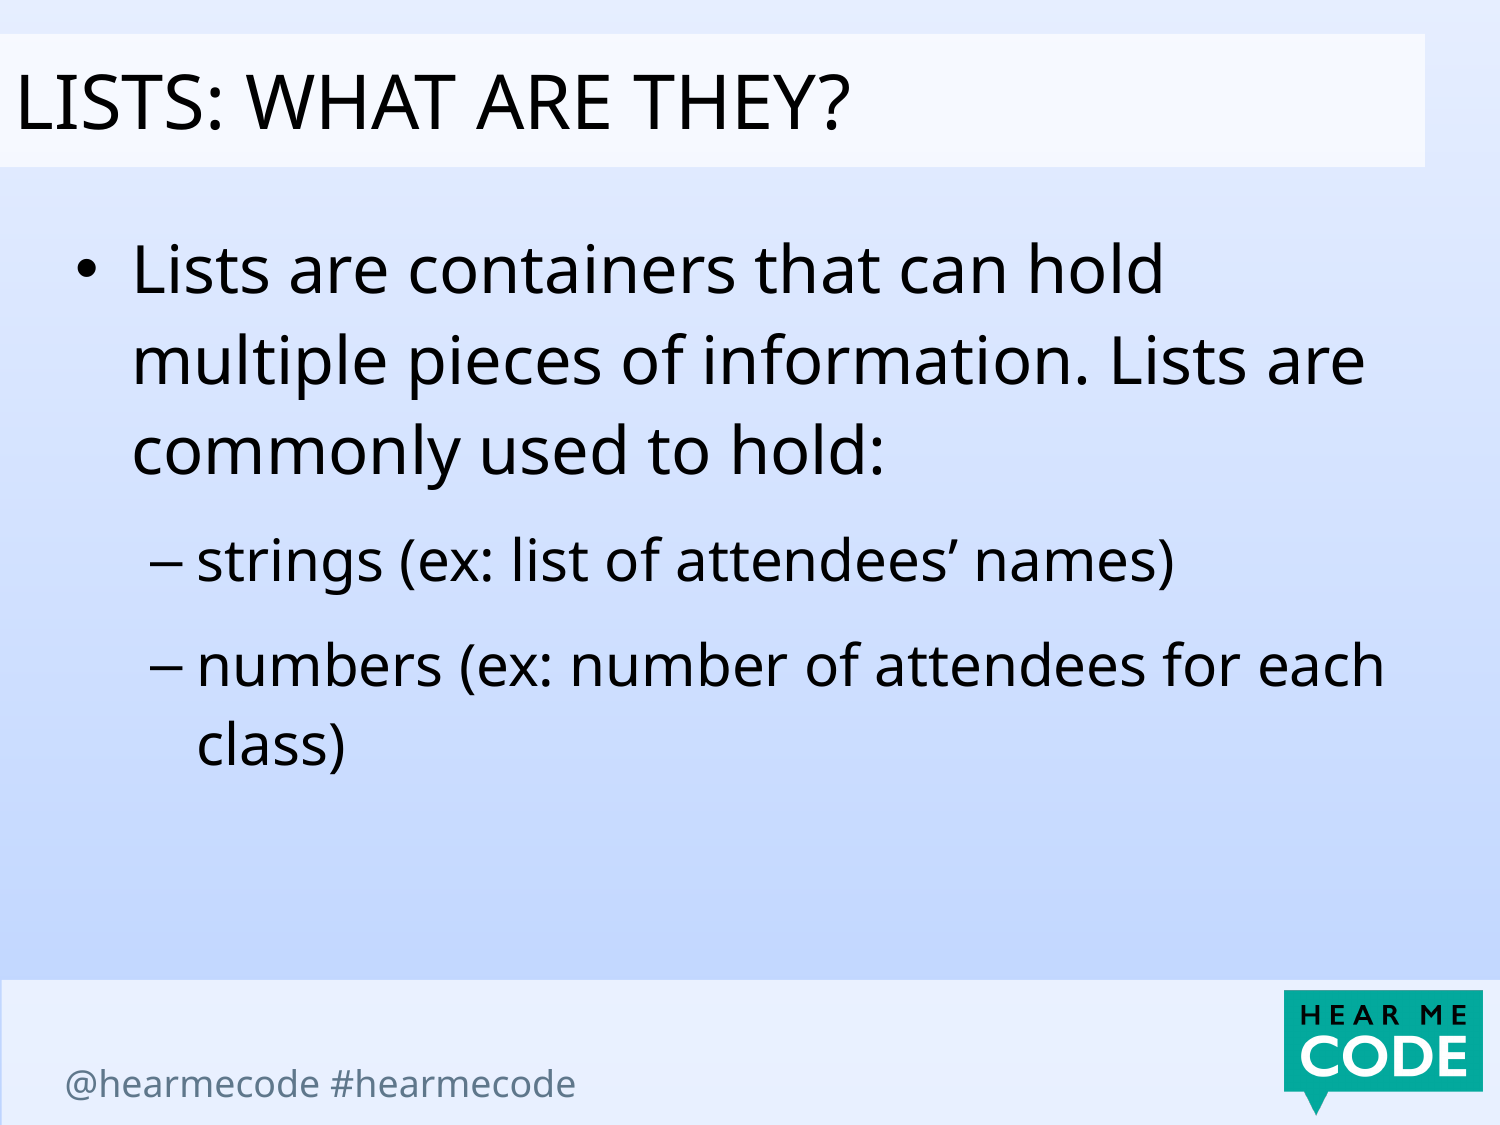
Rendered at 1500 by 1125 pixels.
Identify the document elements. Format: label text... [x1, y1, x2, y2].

picture [1281, 987, 1486, 1120]
list Lists are containers that can hold multiple pieces of information. Lists are commonly used to hold: strings (ex: list of attendees’ names) numbers (ex: number of attendees for each class) [74, 221, 1426, 944]
text_box Lists: what are they? [0, 33, 1425, 168]
